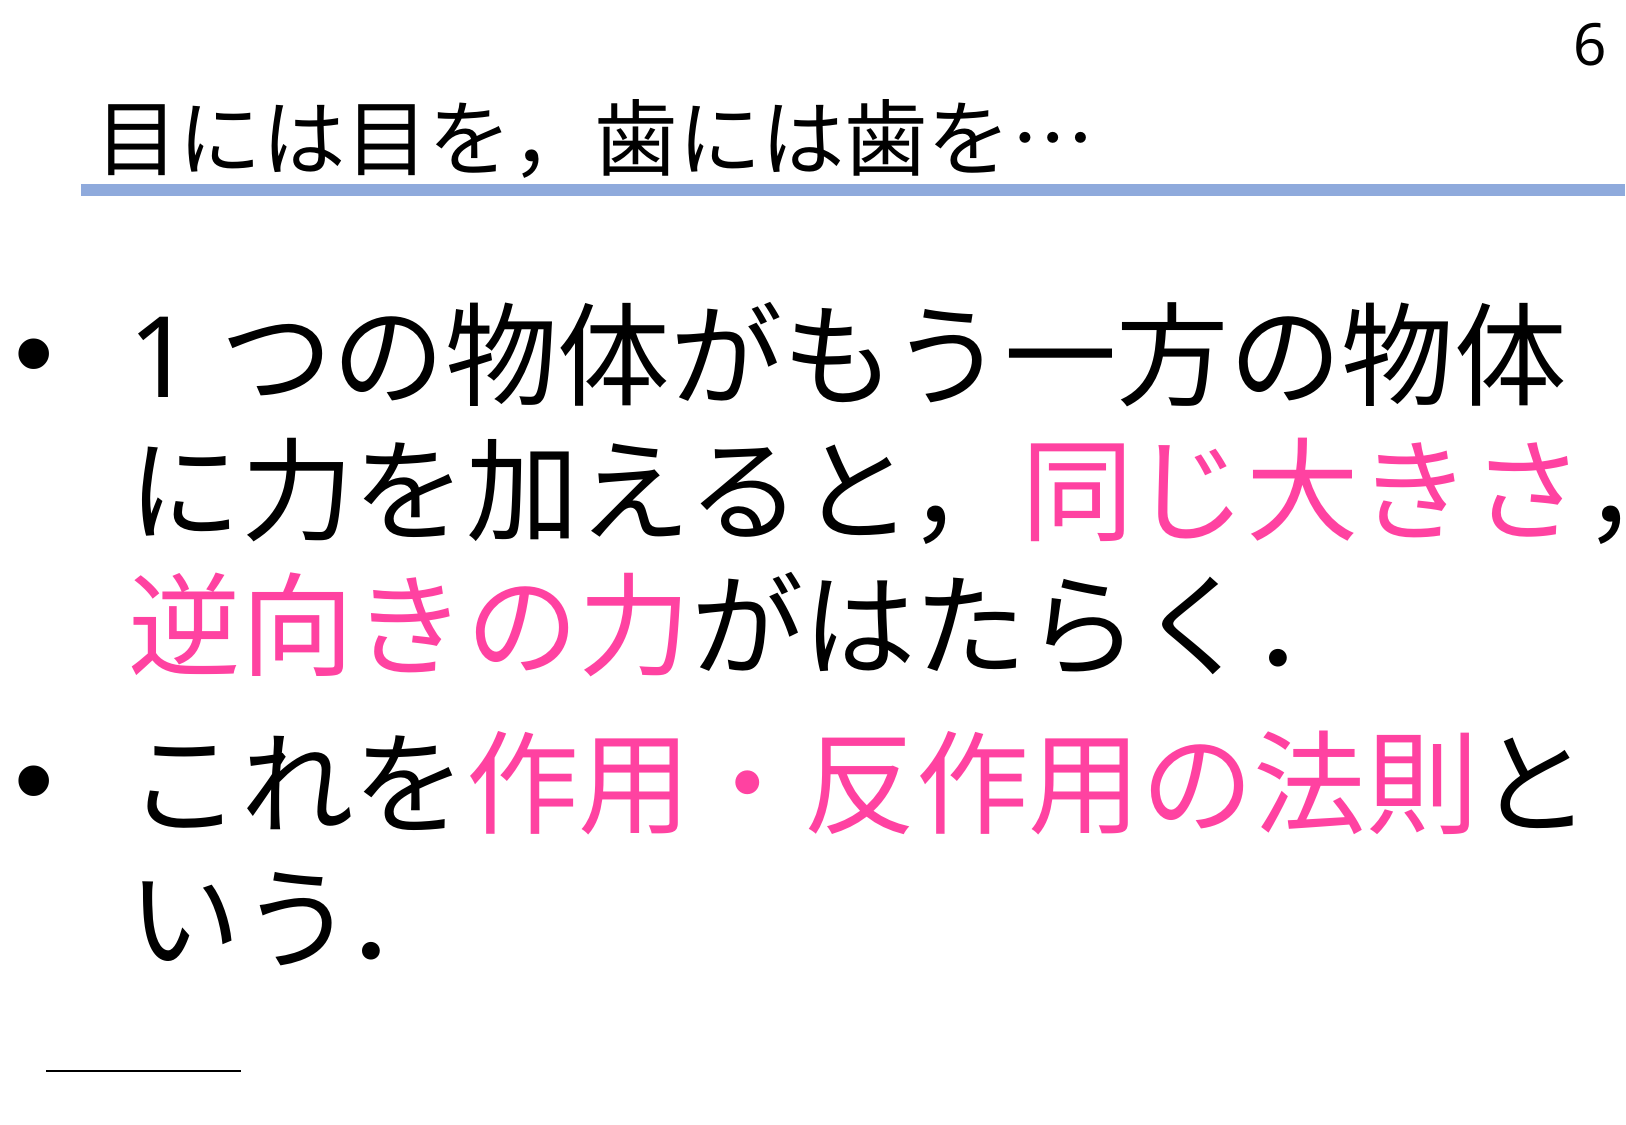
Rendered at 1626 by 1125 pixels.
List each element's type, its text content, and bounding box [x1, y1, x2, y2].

title 目には目を，歯には歯を… [80, 60, 1625, 194]
list 1つの物体がもう一方の物体に力を加えると，同じ大きさ，逆向きの力がはたらく． これを作用・反作用の法則という． [0, 196, 1625, 1072]
slide_number 6 [1450, 0, 1622, 100]
